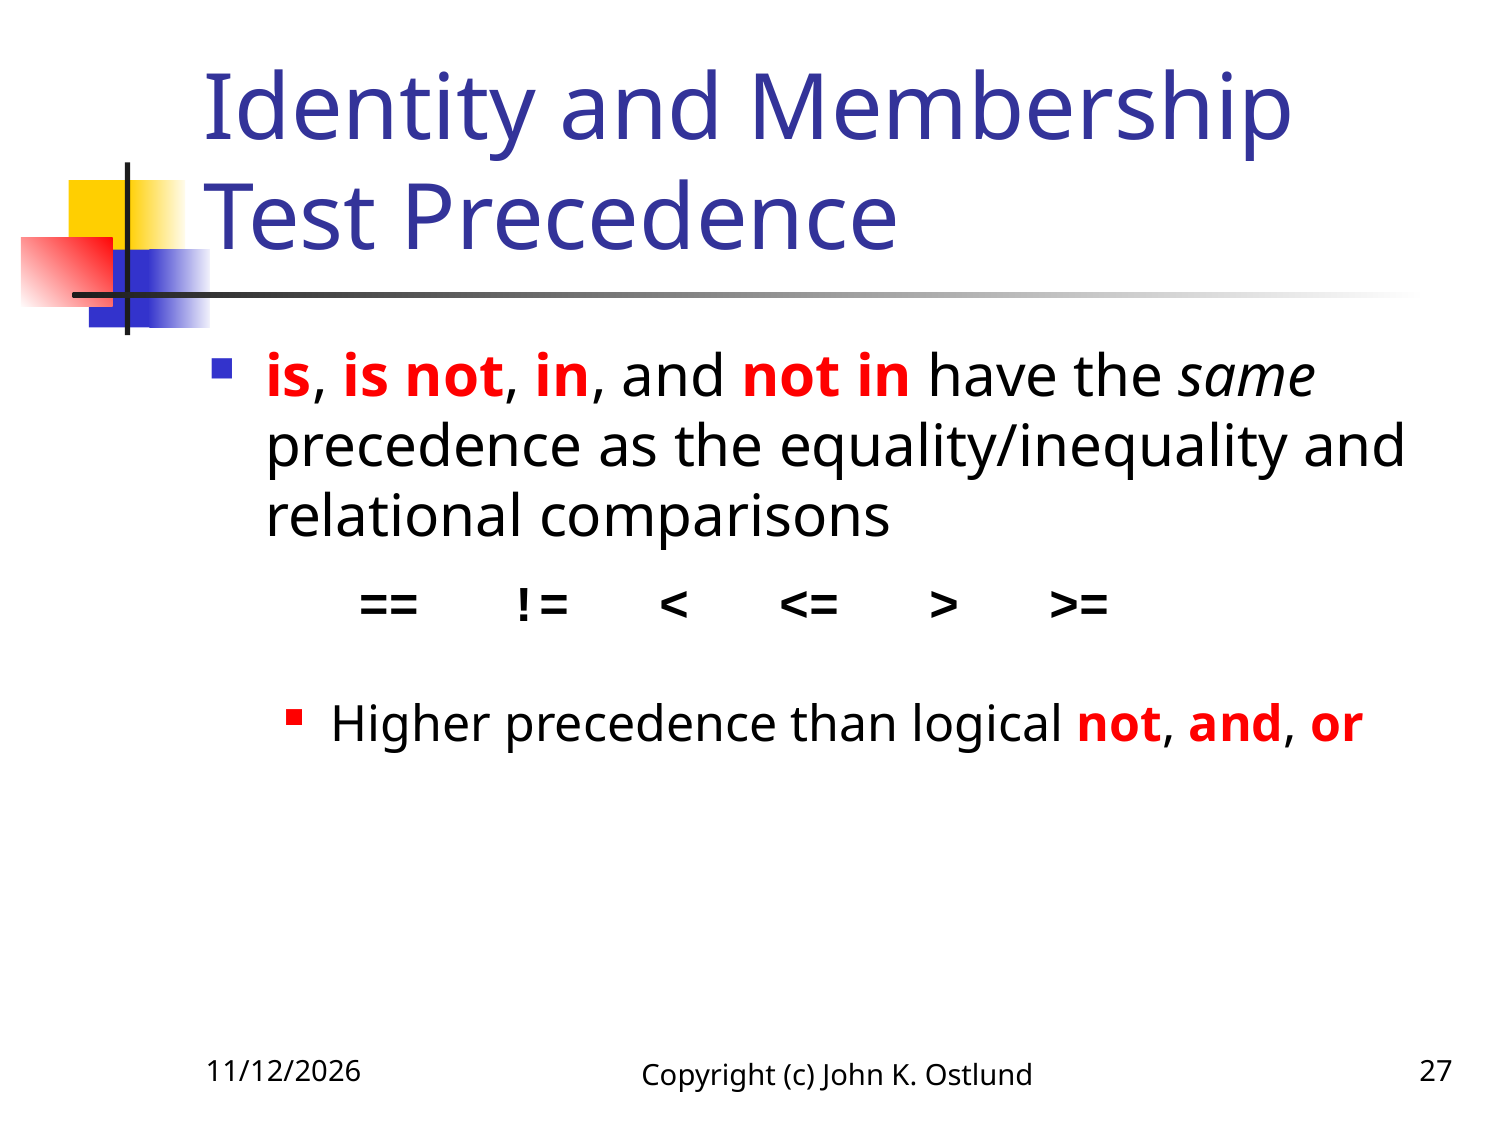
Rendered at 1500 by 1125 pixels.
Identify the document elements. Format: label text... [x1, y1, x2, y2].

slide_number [190, 1023, 504, 1100]
list is, is not, in, and not in have the same precedence as the equality/inequality and relational comparisons == != < <= > >= Higher precedence than logical not, and, or [193, 331, 1469, 1006]
title Identity and Membership Test Precedence [188, 35, 1468, 275]
slide_number 27 [1154, 1023, 1468, 1100]
footer Copyright (c) John K. Ostlund [599, 1023, 1076, 1100]
